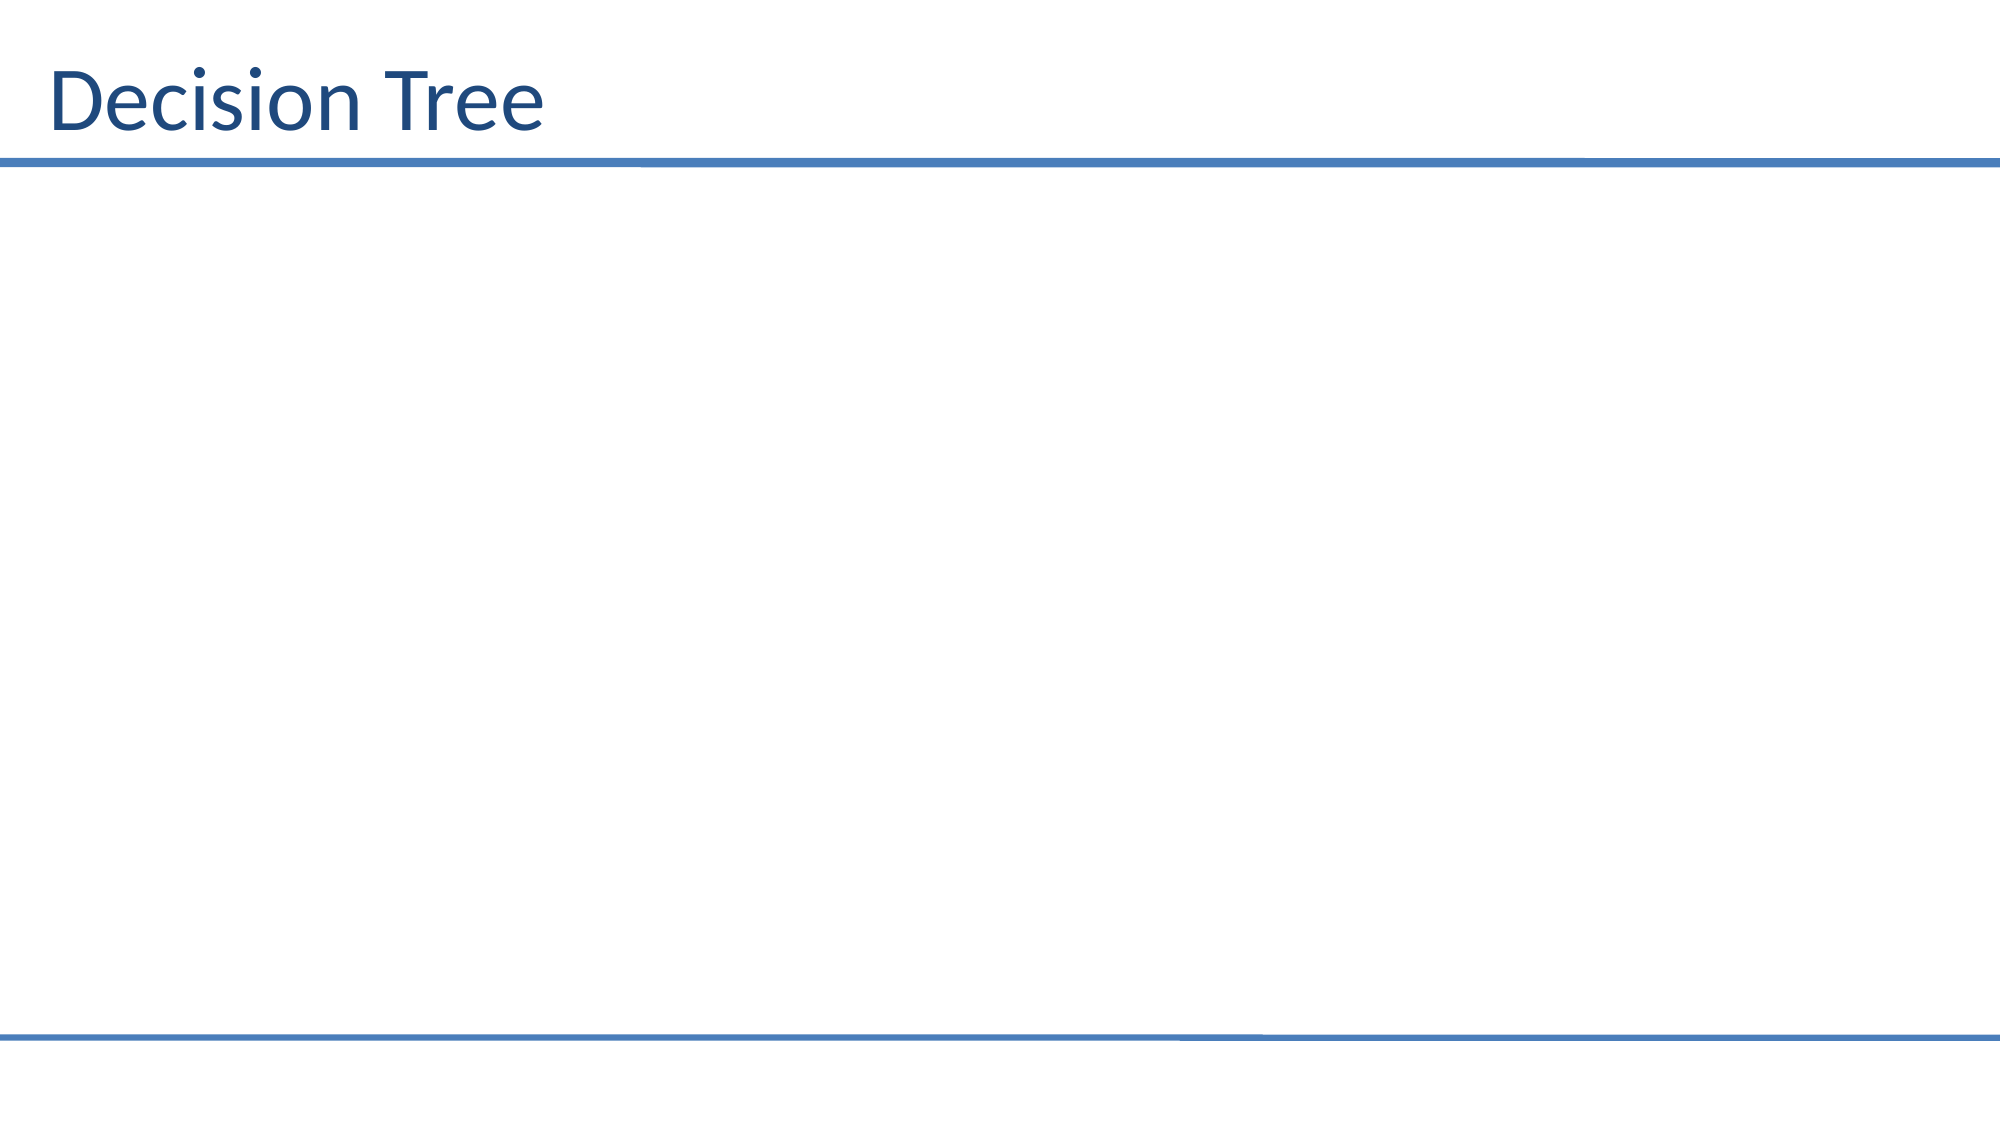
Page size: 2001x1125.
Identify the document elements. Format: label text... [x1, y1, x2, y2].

title Decision Tree [33, 24, 1667, 163]
